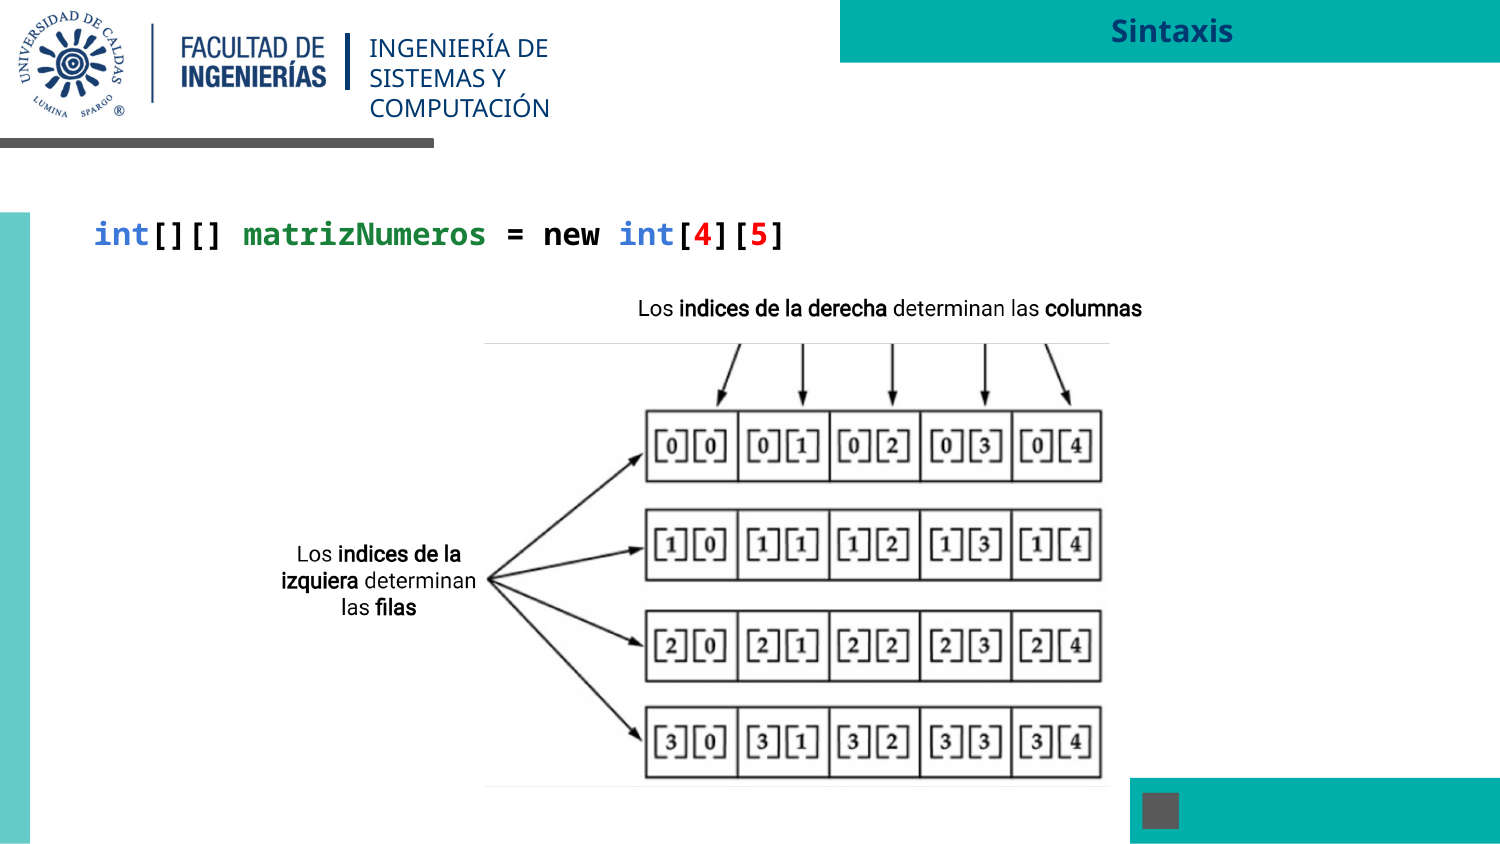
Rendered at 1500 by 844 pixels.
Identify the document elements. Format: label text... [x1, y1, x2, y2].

text_box [0, 138, 433, 148]
text_box Sintaxis [847, 0, 1499, 60]
text_box [1142, 792, 1179, 829]
text_box [1130, 777, 1500, 844]
text_box int[][] matrizNumeros = new int[4][5] [82, 196, 869, 263]
text_box [840, 0, 1500, 63]
picture [262, 259, 1163, 797]
text_box INGENIERÍA DE SISTEMAS Y COMPUTACIÓN [358, 21, 631, 134]
picture [0, 0, 348, 130]
text_box [0, 212, 30, 844]
